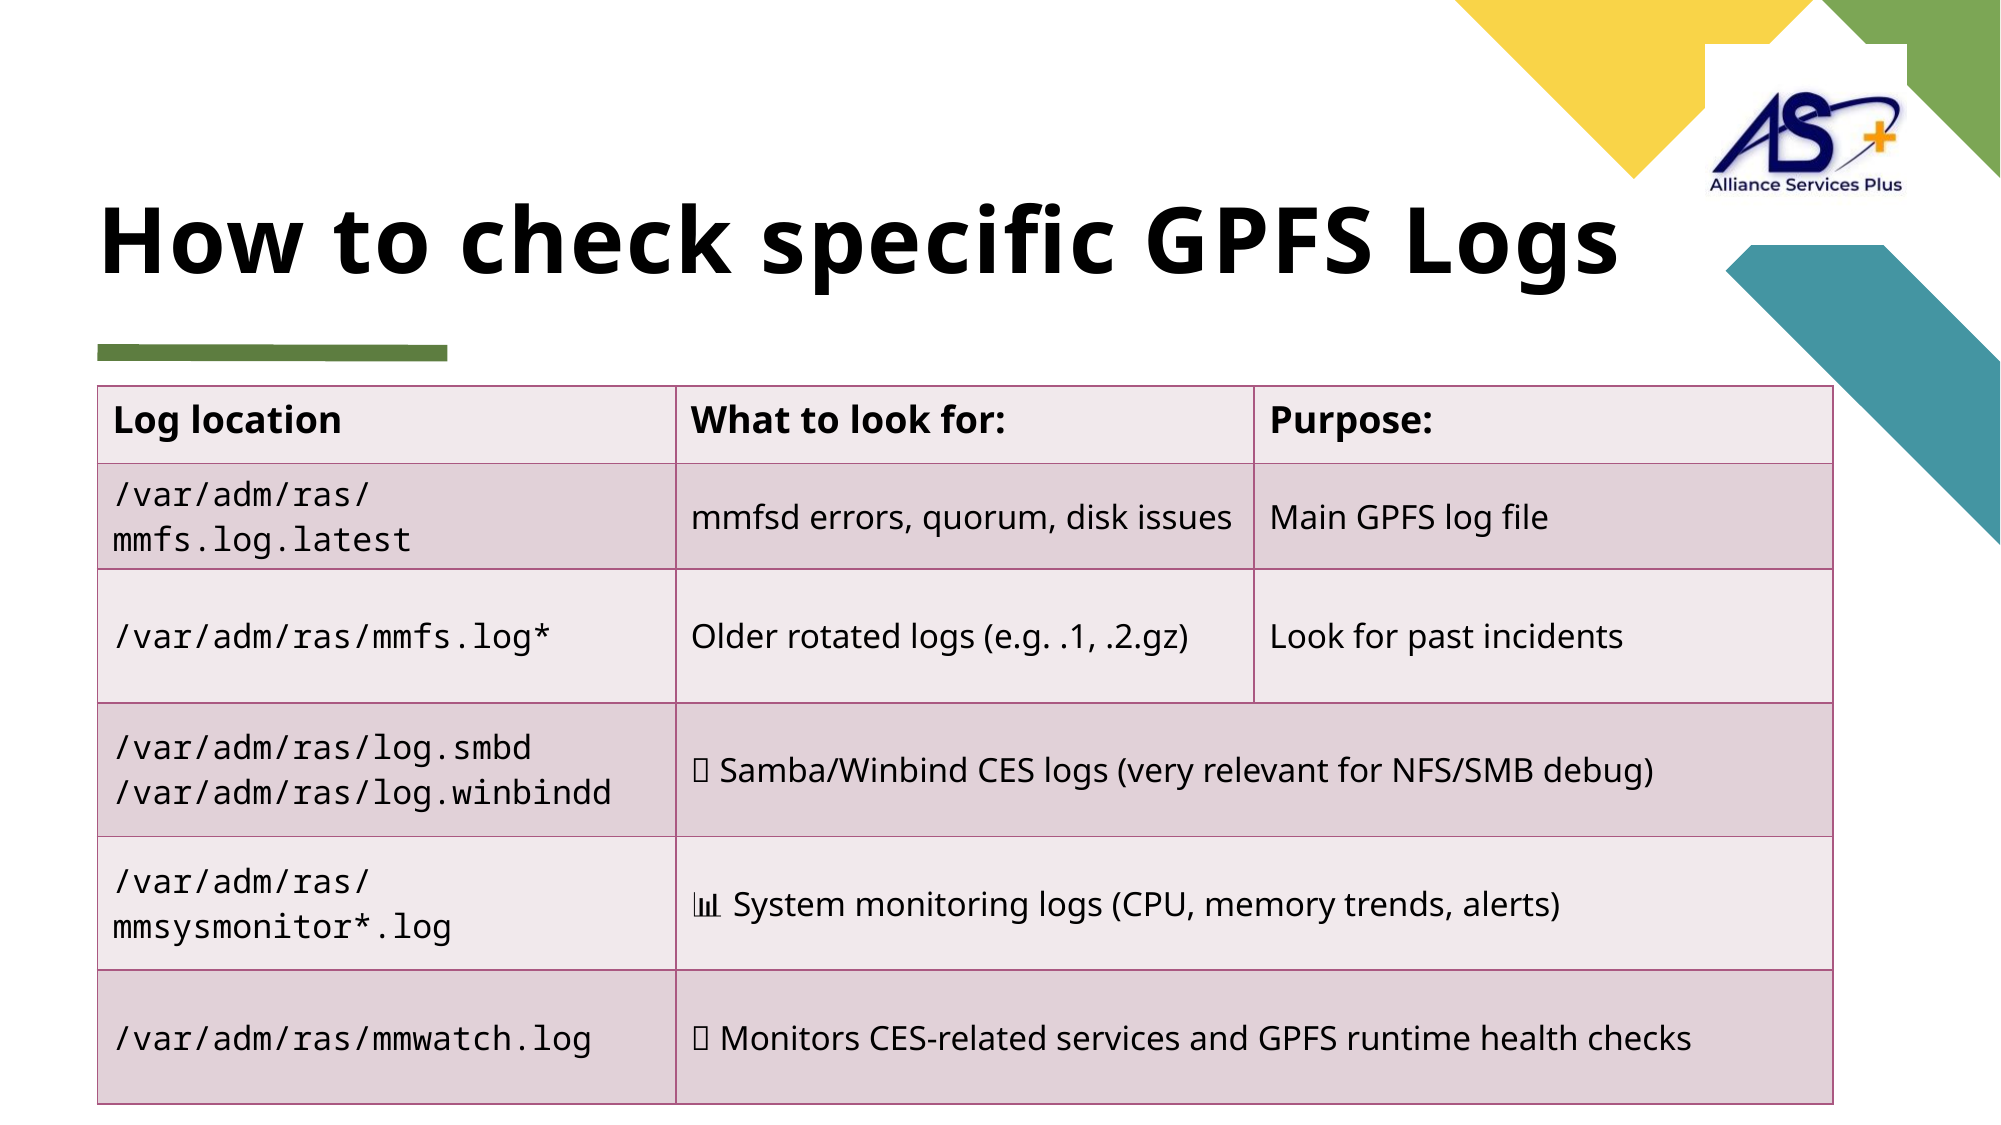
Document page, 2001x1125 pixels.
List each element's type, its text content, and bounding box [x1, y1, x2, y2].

table_cell Older rotated logs (e.g. .1, .2.gz) [677, 570, 1253, 702]
title How to check specific GPFS Logs [97, 45, 1702, 291]
picture [1705, 44, 1907, 245]
table_cell 📁 Samba/Winbind CES logs (very relevant for NFS/SMB debug) [677, 704, 1832, 836]
table_header What to look for: [677, 387, 1253, 463]
table_header Purpose: [1255, 387, 1832, 463]
table_cell ✅ Monitors CES-related services and GPFS runtime health checks [677, 971, 1832, 1103]
table_header Log location [98, 387, 675, 463]
table_cell mmfsd errors, quorum, disk issues [677, 464, 1253, 568]
table_cell /var/adm/ras/mmfs.log* [98, 570, 675, 702]
table_cell 📊 System monitoring logs (CPU, memory trends, alerts) [677, 837, 1832, 969]
table_cell /var/adm/ras/log.smbd /var/adm/ras/log.winbindd [98, 704, 675, 836]
table_cell /var/adm/ras/mmsysmonitor*.log [98, 837, 675, 969]
table_cell Look for past incidents [1255, 570, 1832, 702]
table_cell /var/adm/ras/mmfs.log.latest [98, 464, 675, 568]
table_cell Main GPFS log file [1255, 464, 1832, 568]
table_cell /var/adm/ras/mmwatch.log [98, 971, 675, 1103]
